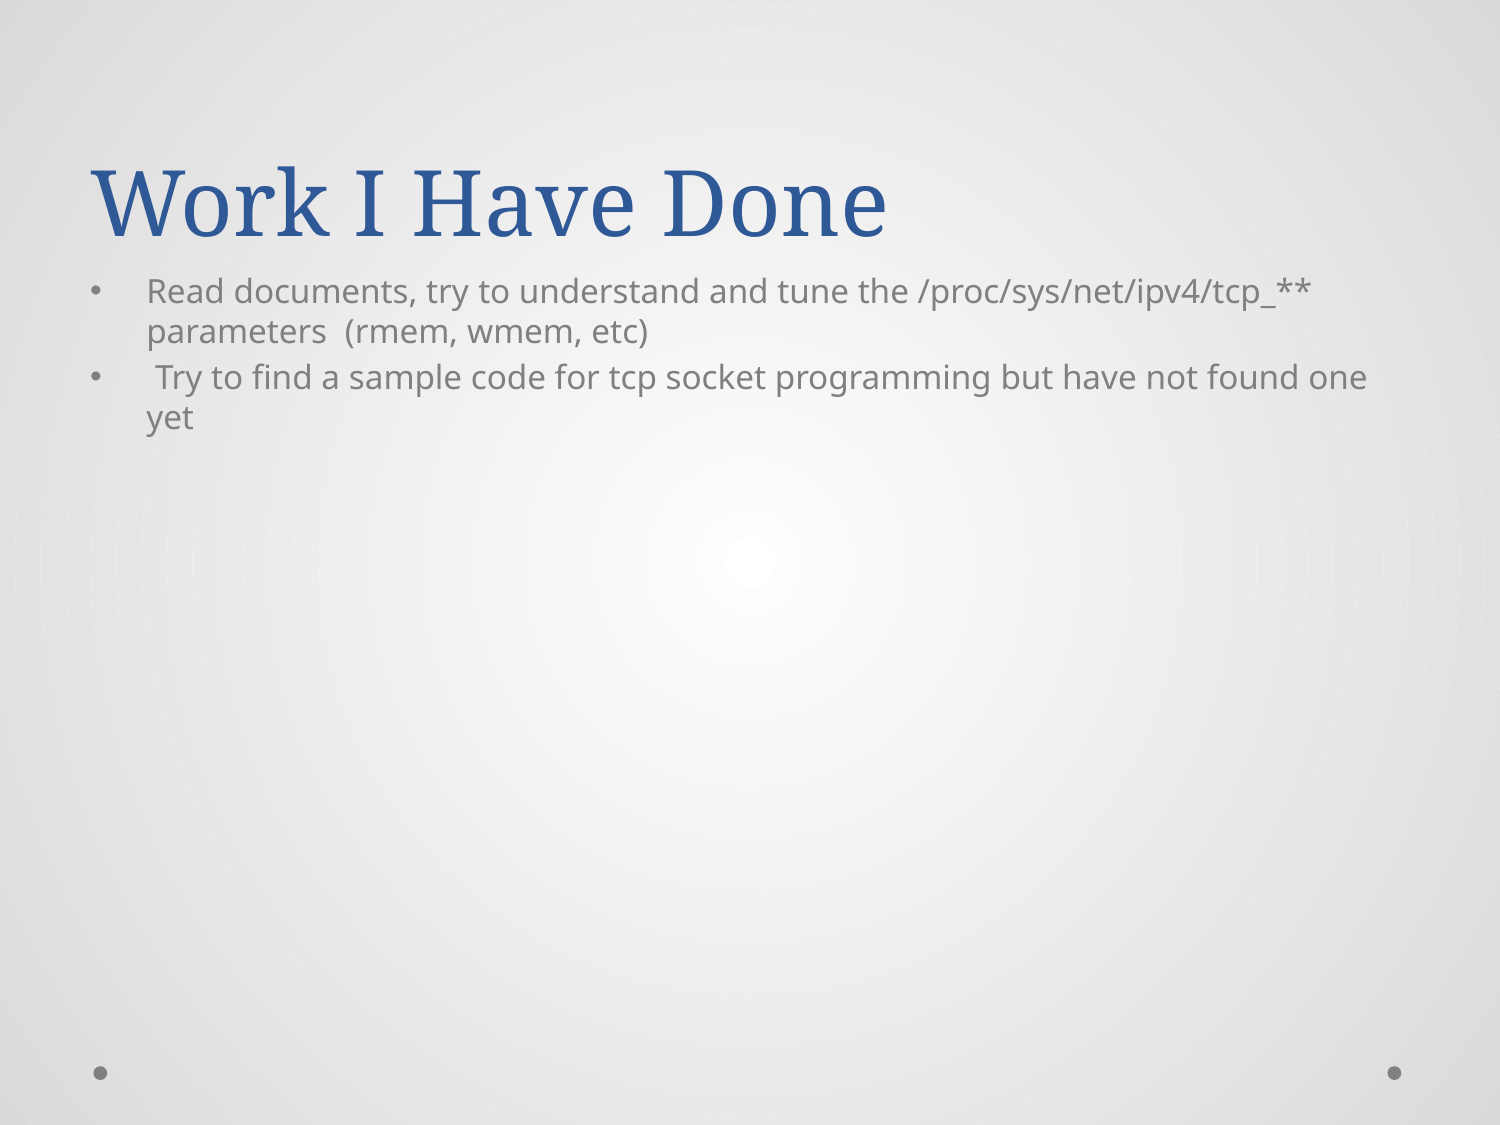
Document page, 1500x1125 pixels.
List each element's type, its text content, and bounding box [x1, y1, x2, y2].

list Read documents, try to understand and tune the /proc/sys/net/ipv4/tcp_** parameters (rmem, wmem, etc) Try to find a sample code for tcp socket programming but have not found one yet [75, 262, 1425, 1005]
title Work I Have Done [75, 0, 1425, 262]
